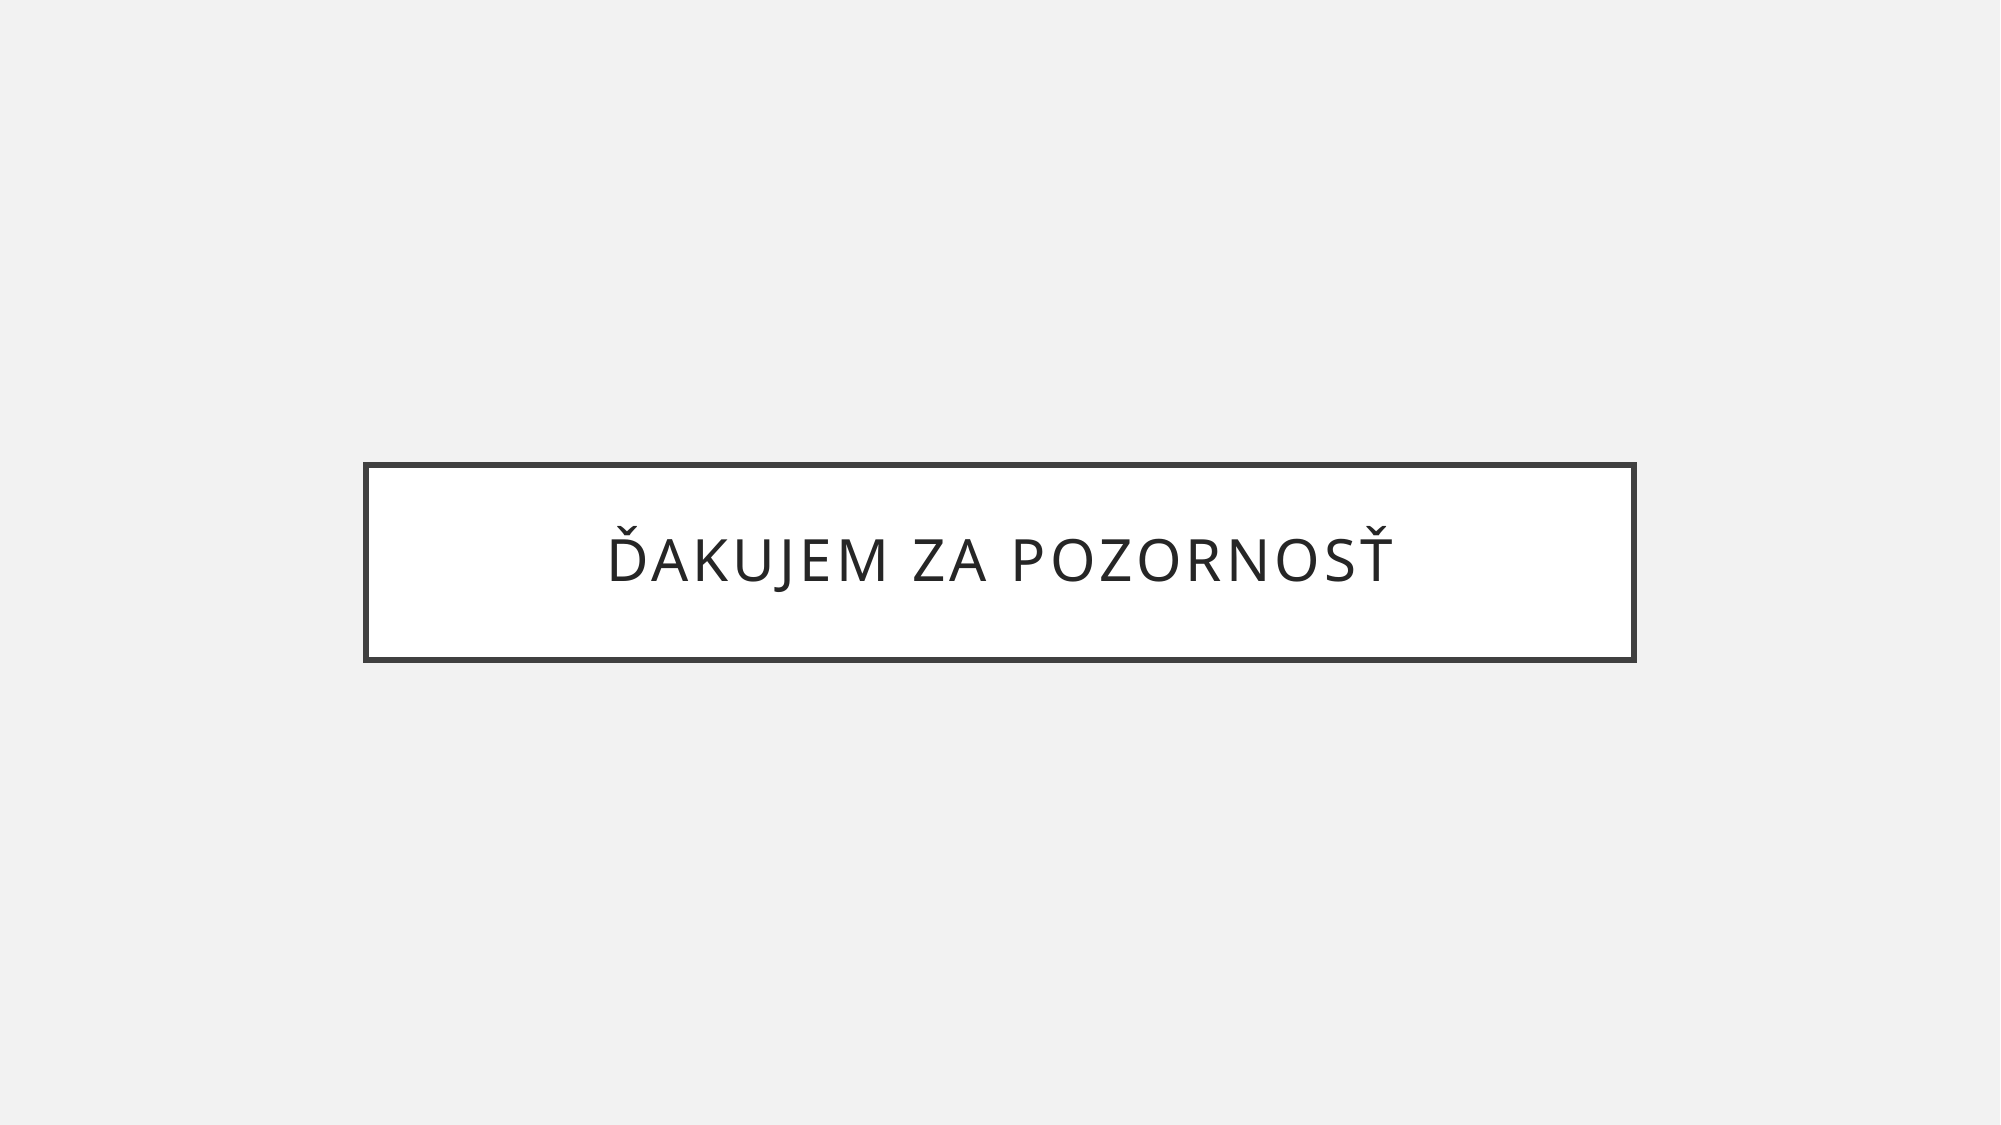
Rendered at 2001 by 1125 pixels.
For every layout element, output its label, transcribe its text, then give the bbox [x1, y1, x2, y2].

title Ďakujem za pozornosť [363, 462, 1637, 663]
